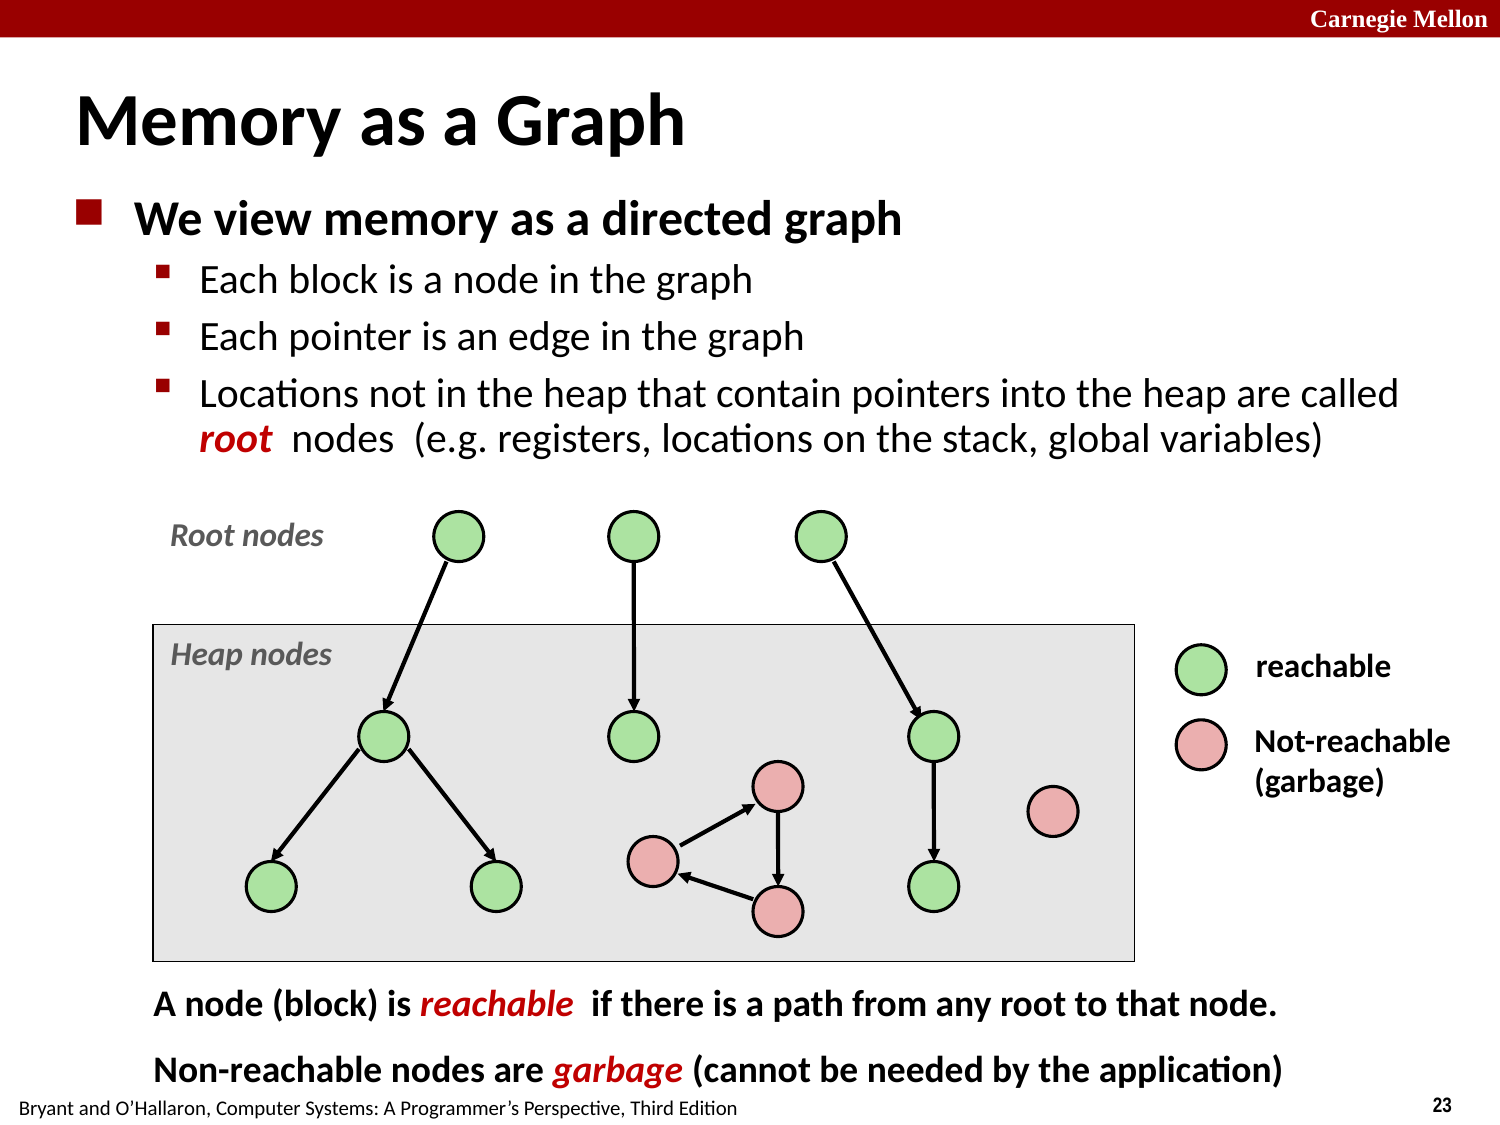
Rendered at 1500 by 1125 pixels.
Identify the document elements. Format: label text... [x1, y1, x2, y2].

text_box [1176, 719, 1227, 770]
text_box [358, 711, 409, 762]
text_box [908, 711, 959, 762]
text_box [753, 886, 804, 937]
text_box [908, 861, 959, 912]
text_box [771, 811, 785, 887]
text_box [628, 836, 679, 887]
text_box [408, 748, 497, 861]
text_box [608, 511, 659, 562]
text_box [833, 561, 921, 717]
text_box A node (block) is reachable if there is a path from any root to that node. Non-reachable nodes are garbage (cannot be needed by the application) [138, 974, 1353, 1113]
text_box [382, 561, 447, 711]
text_box [153, 624, 1135, 962]
text_box [271, 748, 360, 861]
text_box Root nodes [155, 505, 339, 561]
text_box [677, 871, 754, 900]
text_box [1176, 644, 1227, 695]
text_box [679, 803, 756, 846]
text_box [246, 861, 297, 912]
text_box [627, 561, 641, 711]
title Memory as a Graph [60, 74, 1101, 170]
text_box [608, 711, 659, 762]
list We view memory as a directed graph Each block is a node in the graph Each pointer is an edge in the graph Locations not in the heap that contain pointers into the heap are called root nodes (e.g. registers, locations on the stack, global variables) [62, 187, 1453, 442]
text_box Not-reachable (garbage) [1239, 711, 1467, 807]
text_box Heap nodes [155, 623, 348, 680]
text_box reachable [1240, 636, 1407, 692]
text_box [796, 511, 847, 562]
text_box [1028, 786, 1079, 837]
text_box [927, 761, 941, 861]
text_box [471, 861, 522, 912]
text_box [433, 511, 484, 562]
text_box [753, 761, 804, 812]
